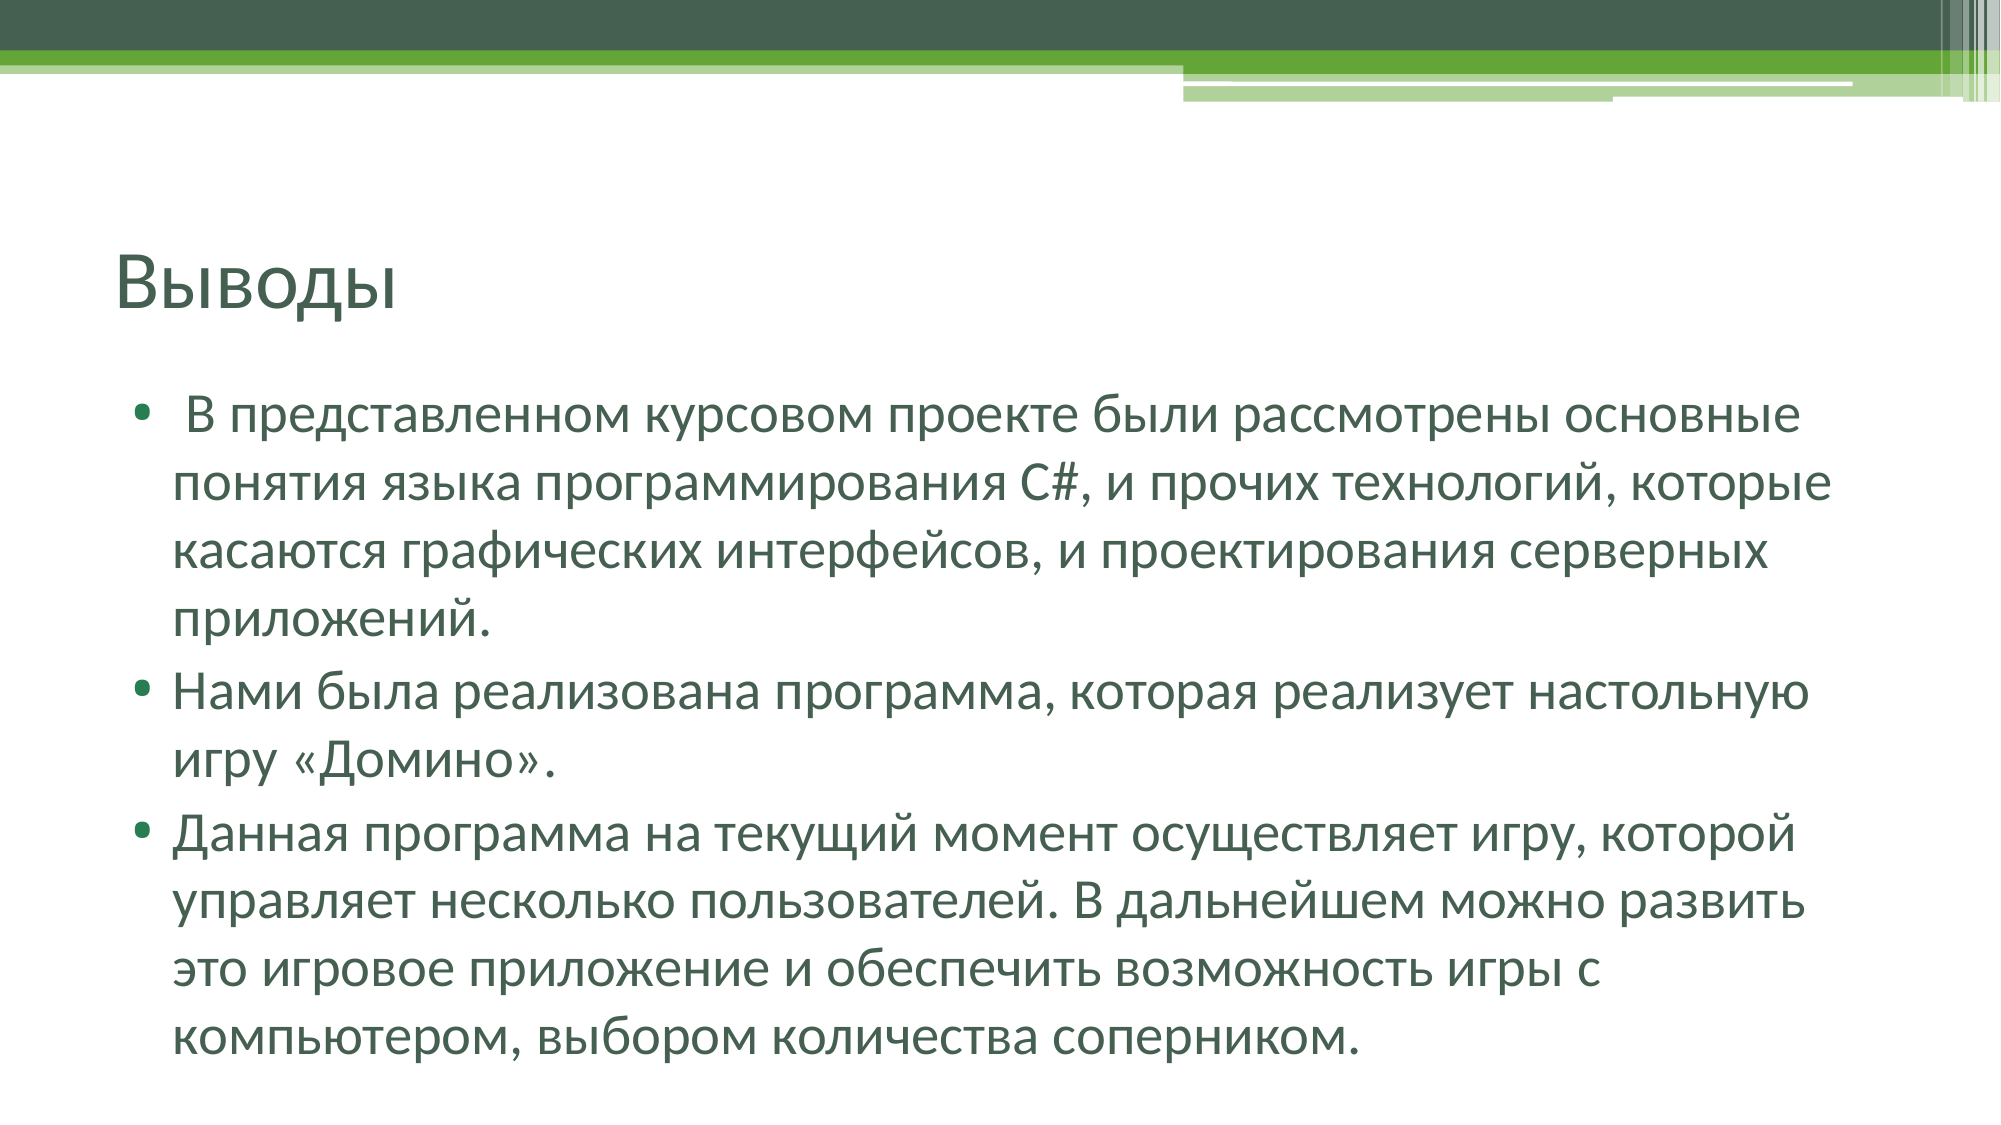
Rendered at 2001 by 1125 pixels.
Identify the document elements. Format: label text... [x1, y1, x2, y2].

title Выводы [99, 187, 1900, 363]
list В представленном курсовом проекте были рассмотрены основные понятия языка программирования C#, и прочих технологий, которые касаются графических интерфейсов, и проектирования серверных приложений. Нами была реализована программа, которая реализует настольную игру «Домино». Данная программа на текущий момент осуществляет игру, которой управляет несколько пользователей. В дальнейшем можно развить это игровое приложение и обеспечить возможность игры с компьютером, выбором количества соперником. [99, 368, 1900, 1079]
